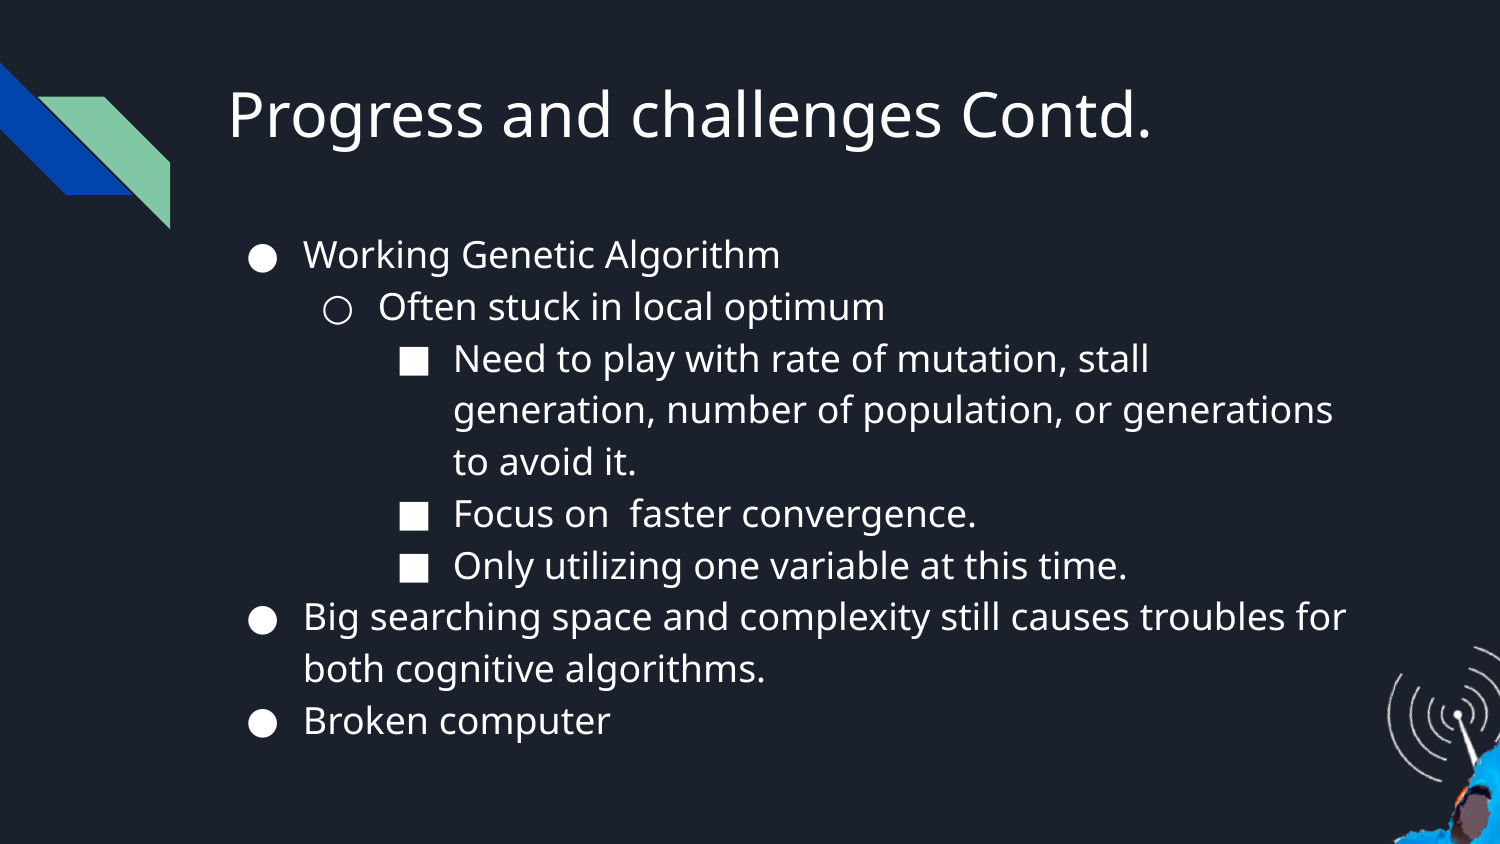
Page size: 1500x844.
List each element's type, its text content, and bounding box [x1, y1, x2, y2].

picture [1347, 558, 1500, 844]
list Working Genetic Algorithm Often stuck in local optimum Need to play with rate of mutation, stall generation, number of population, or generations to avoid it. Focus on faster convergence. Only utilizing one variable at this time. Big searching space and complexity still causes troubles for both cognitive algorithms. Broken computer [212, 209, 1368, 651]
title Progress and challenges Contd. [212, 59, 1368, 209]
picture [1400, 837, 1431, 844]
picture [1438, 832, 1445, 839]
